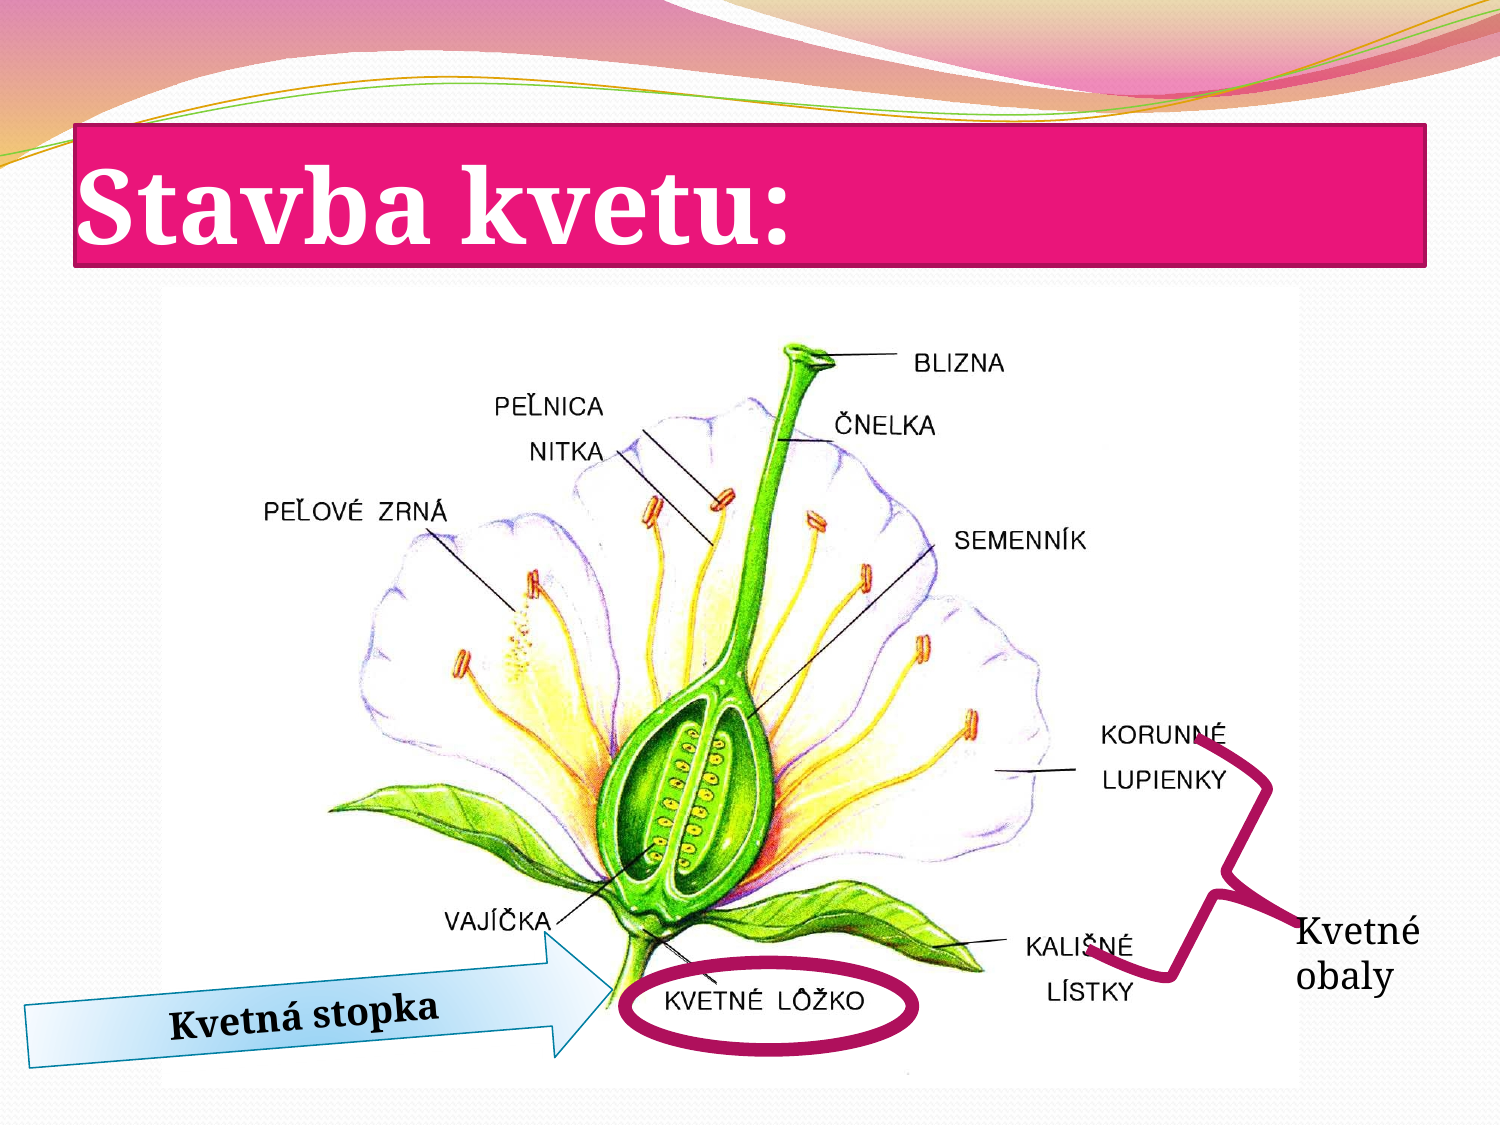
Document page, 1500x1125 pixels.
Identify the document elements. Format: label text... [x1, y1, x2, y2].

title Stavba kvetu: [73, 123, 1427, 268]
picture [162, 287, 1299, 1088]
text_box Kvetné obaly [1304, 899, 1446, 1005]
text_box Kvetná stopka [23, 993, 155, 1069]
picture [162, 937, 610, 1056]
